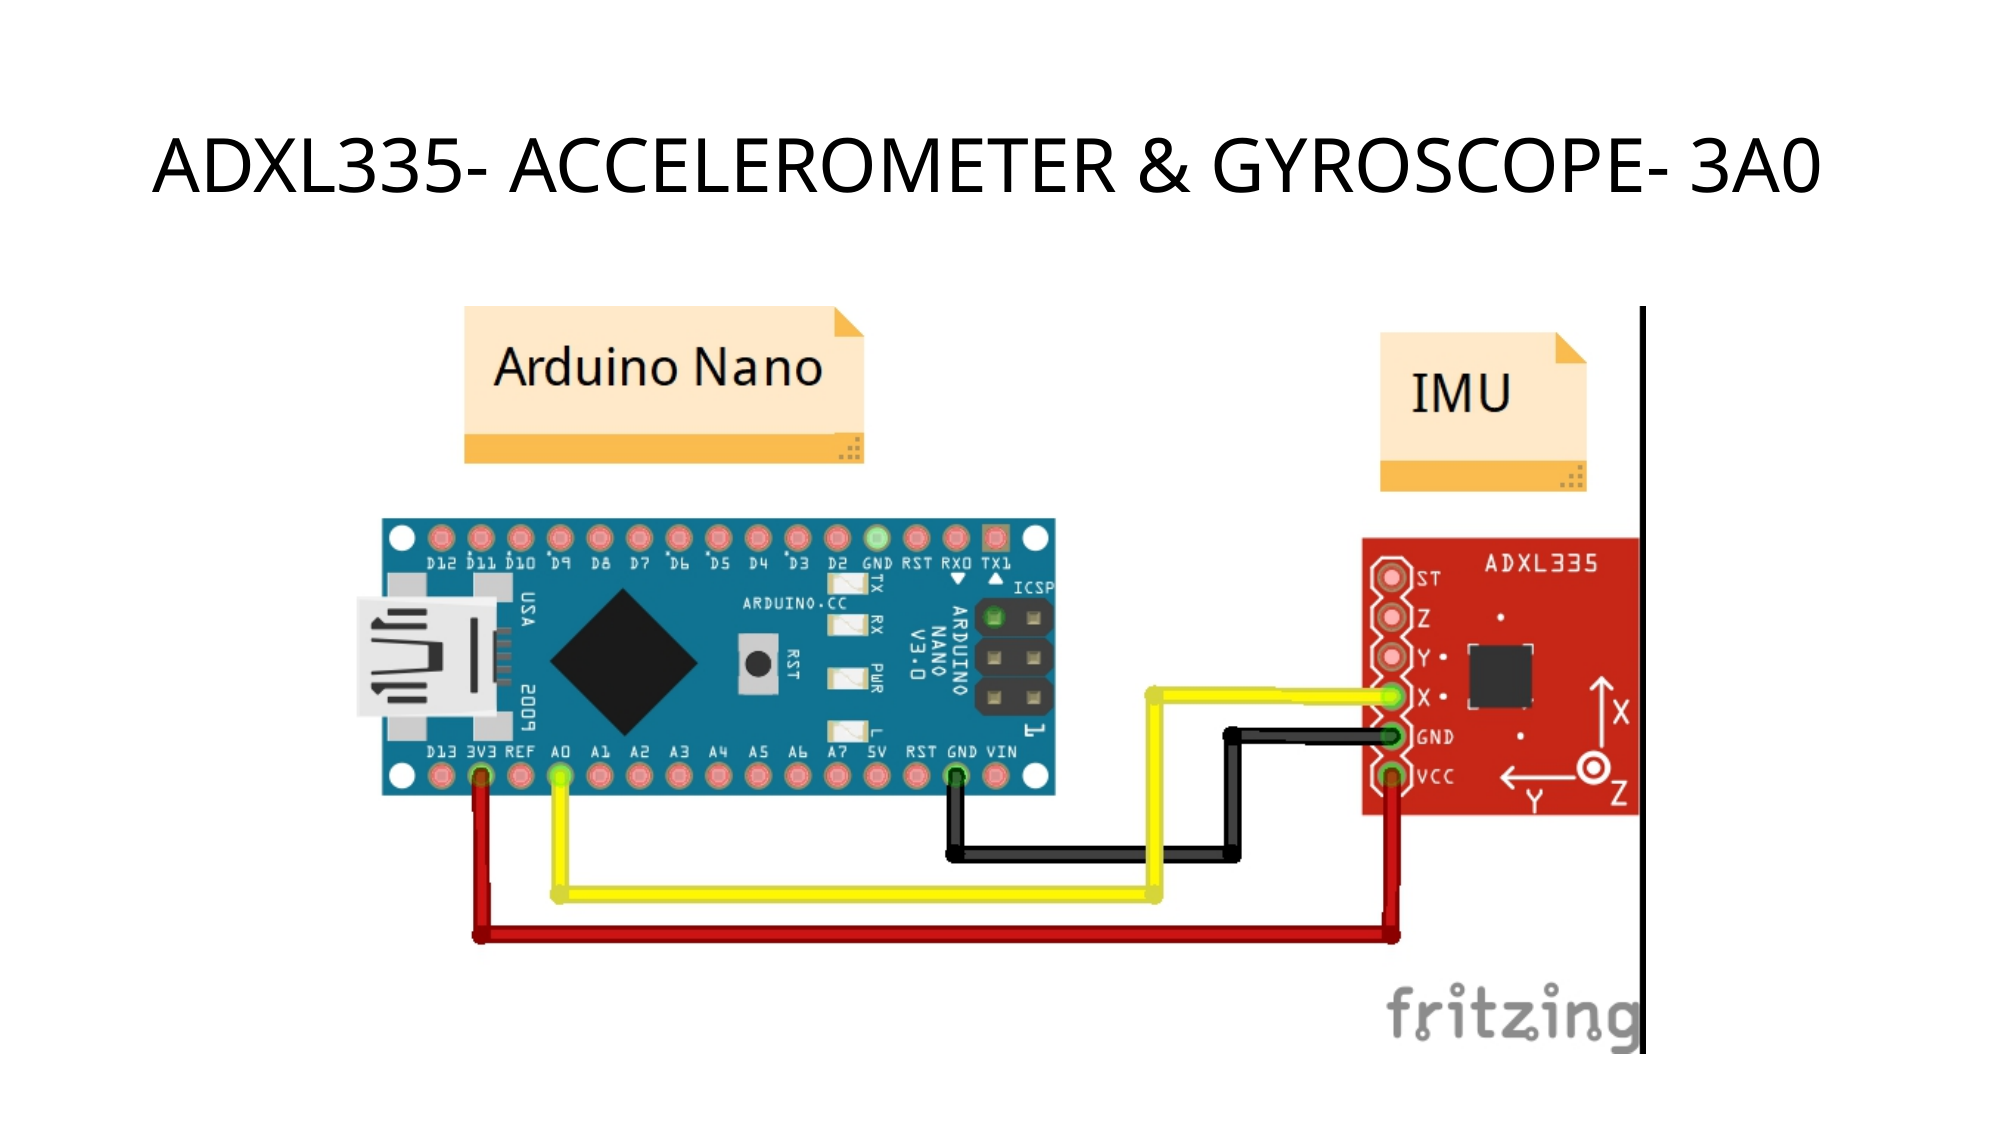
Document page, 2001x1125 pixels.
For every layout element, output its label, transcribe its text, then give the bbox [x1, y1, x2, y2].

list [354, 306, 1646, 1054]
title ADXL335- ACCELEROMETER & GYROSCOPE- 3A0 [137, 59, 1863, 278]
